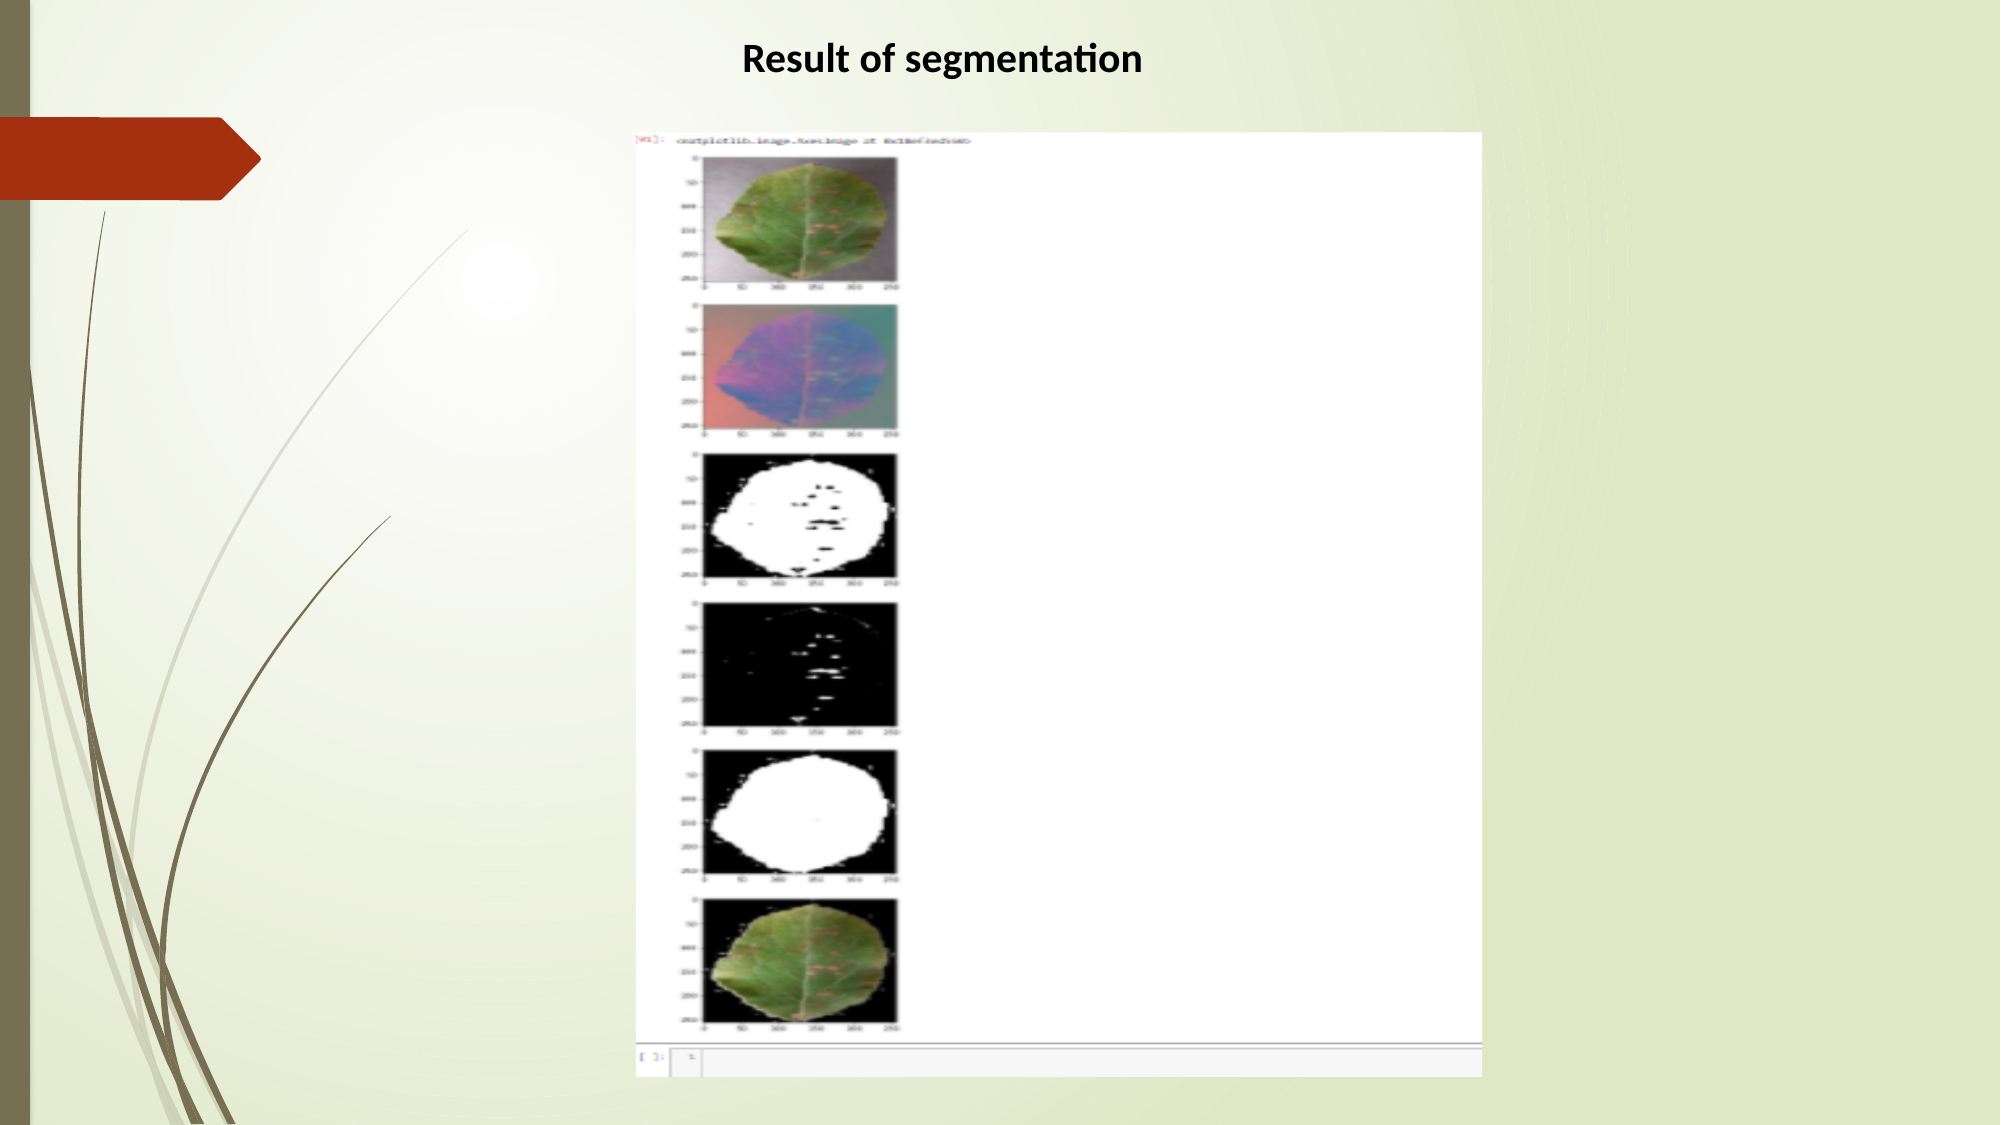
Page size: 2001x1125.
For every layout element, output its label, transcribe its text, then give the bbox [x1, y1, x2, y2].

text_box Result of segmentation [727, 20, 1216, 89]
picture [635, 131, 1483, 1078]
